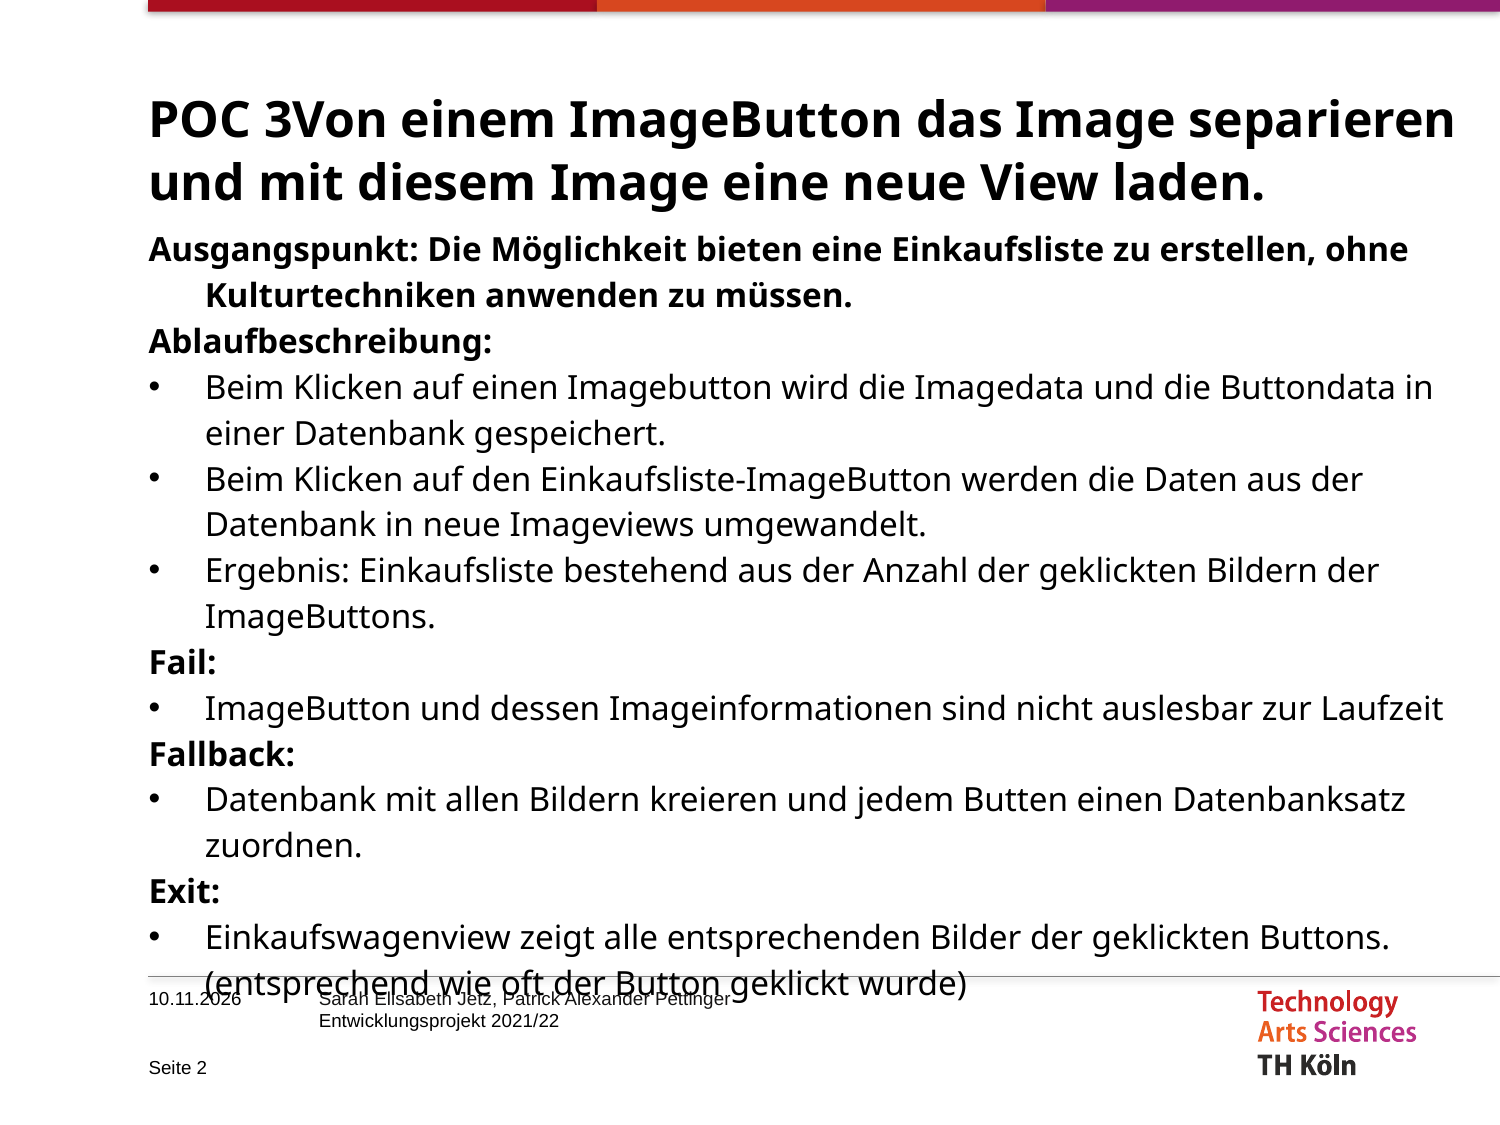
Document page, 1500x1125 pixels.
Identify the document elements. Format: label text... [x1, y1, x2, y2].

title POC 3Von einem ImageButton das Image separieren und mit diesem Image eine neue View laden. [148, 85, 1478, 203]
list Ausgangspunkt: Die Möglichkeit bieten eine Einkaufsliste zu erstellen, ohne Kulturtechniken anwenden zu müssen. Ablaufbeschreibung: Beim Klicken auf einen Imagebutton wird die Imagedata und die Buttondata in einer Datenbank gespeichert. Beim Klicken auf den Einkaufsliste-ImageButton werden die Daten aus der Datenbank in neue Imageviews umgewandelt. Ergebnis: Einkaufsliste bestehend aus der Anzahl der geklickten Bildern der ImageButtons. Fail: ImageButton und dessen Imageinformationen sind nicht auslesbar zur Laufzeit Fallback: Datenbank mit allen Bildern kreieren und jedem Butten einen Datenbanksatz zuordnen. Exit: Einkaufswagenview zeigt alle entsprechenden Bilder der geklickten Buttons. (entsprechend wie oft der Button geklickt wurde) [148, 222, 1478, 932]
slide_number Seite 2 [148, 1043, 308, 1079]
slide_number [148, 986, 308, 1016]
